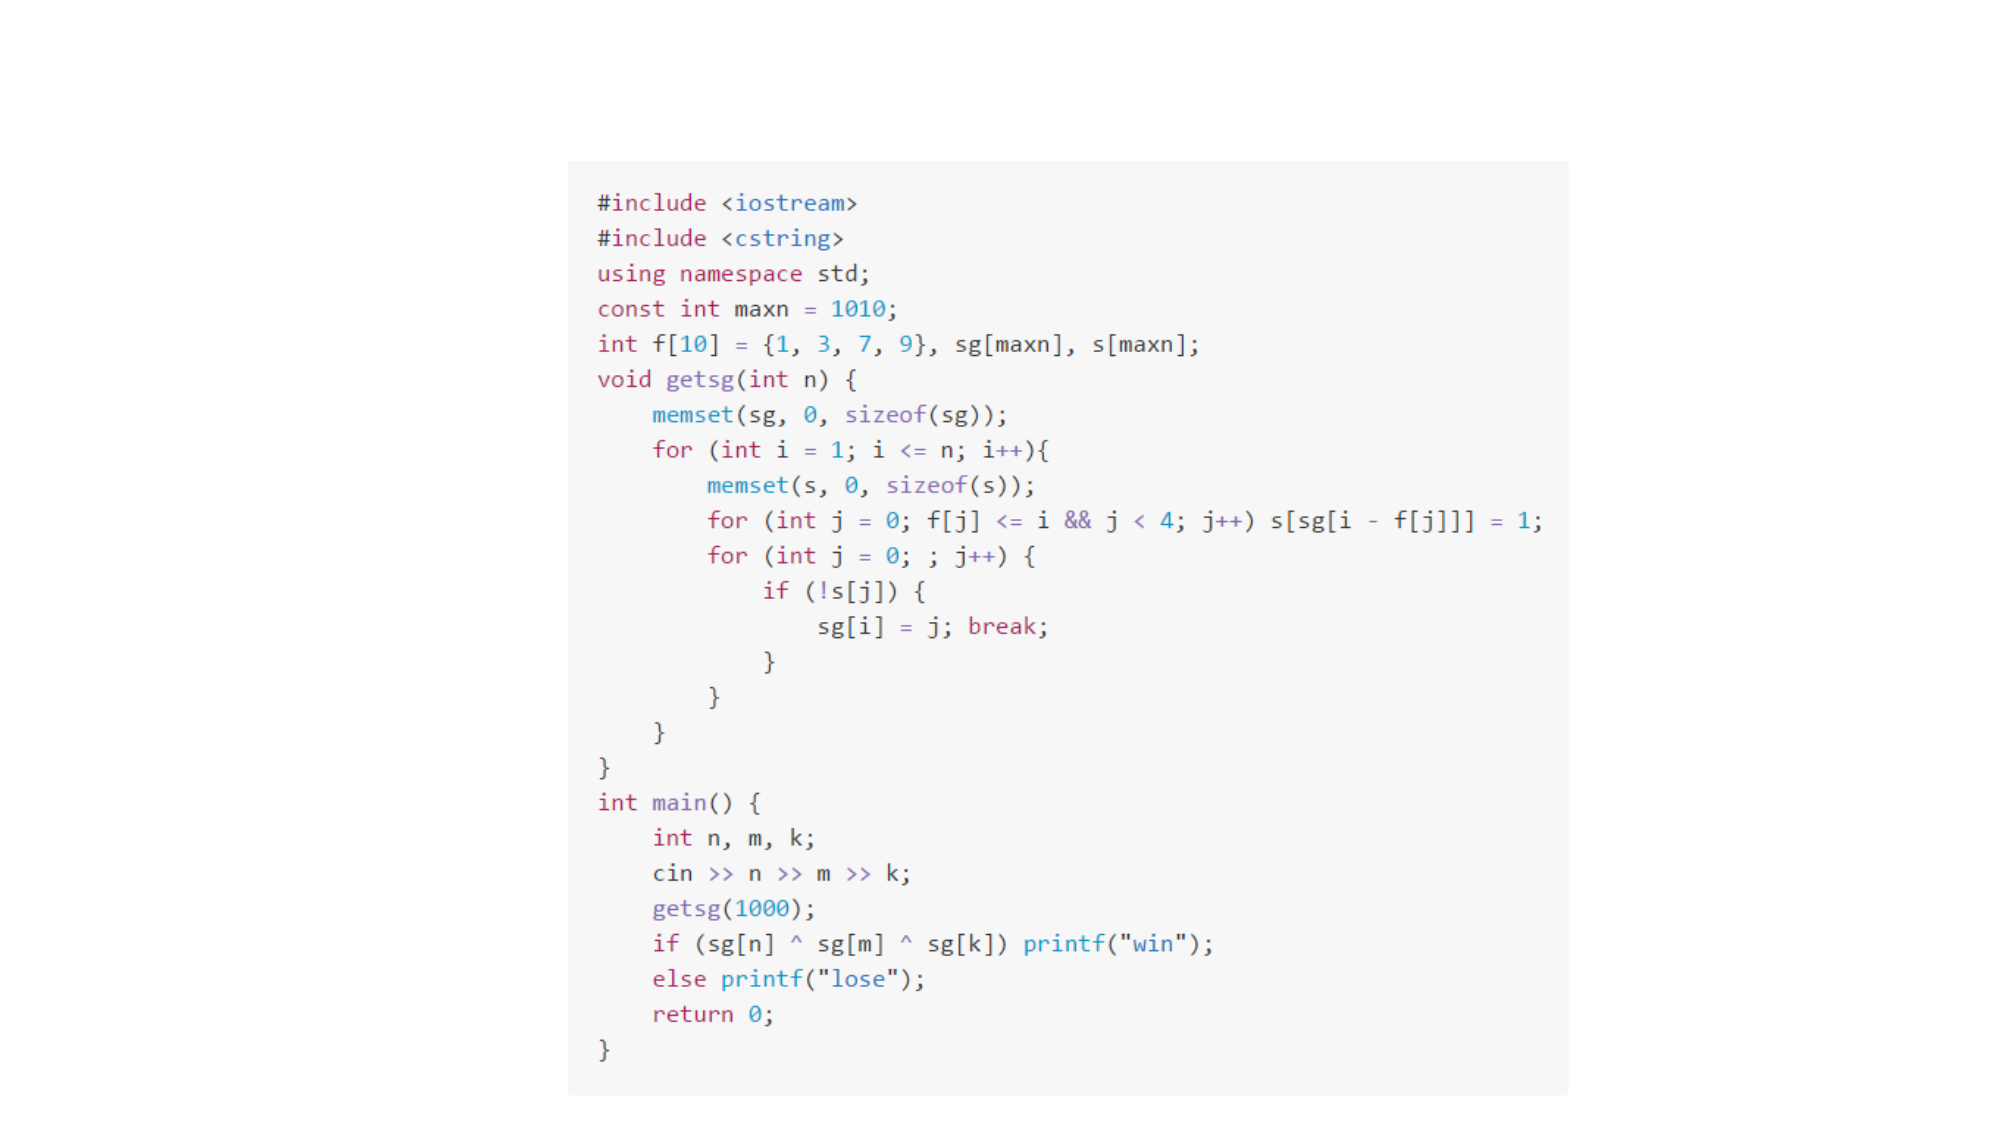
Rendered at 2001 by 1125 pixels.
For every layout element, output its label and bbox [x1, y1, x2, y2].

picture [568, 161, 1582, 1103]
